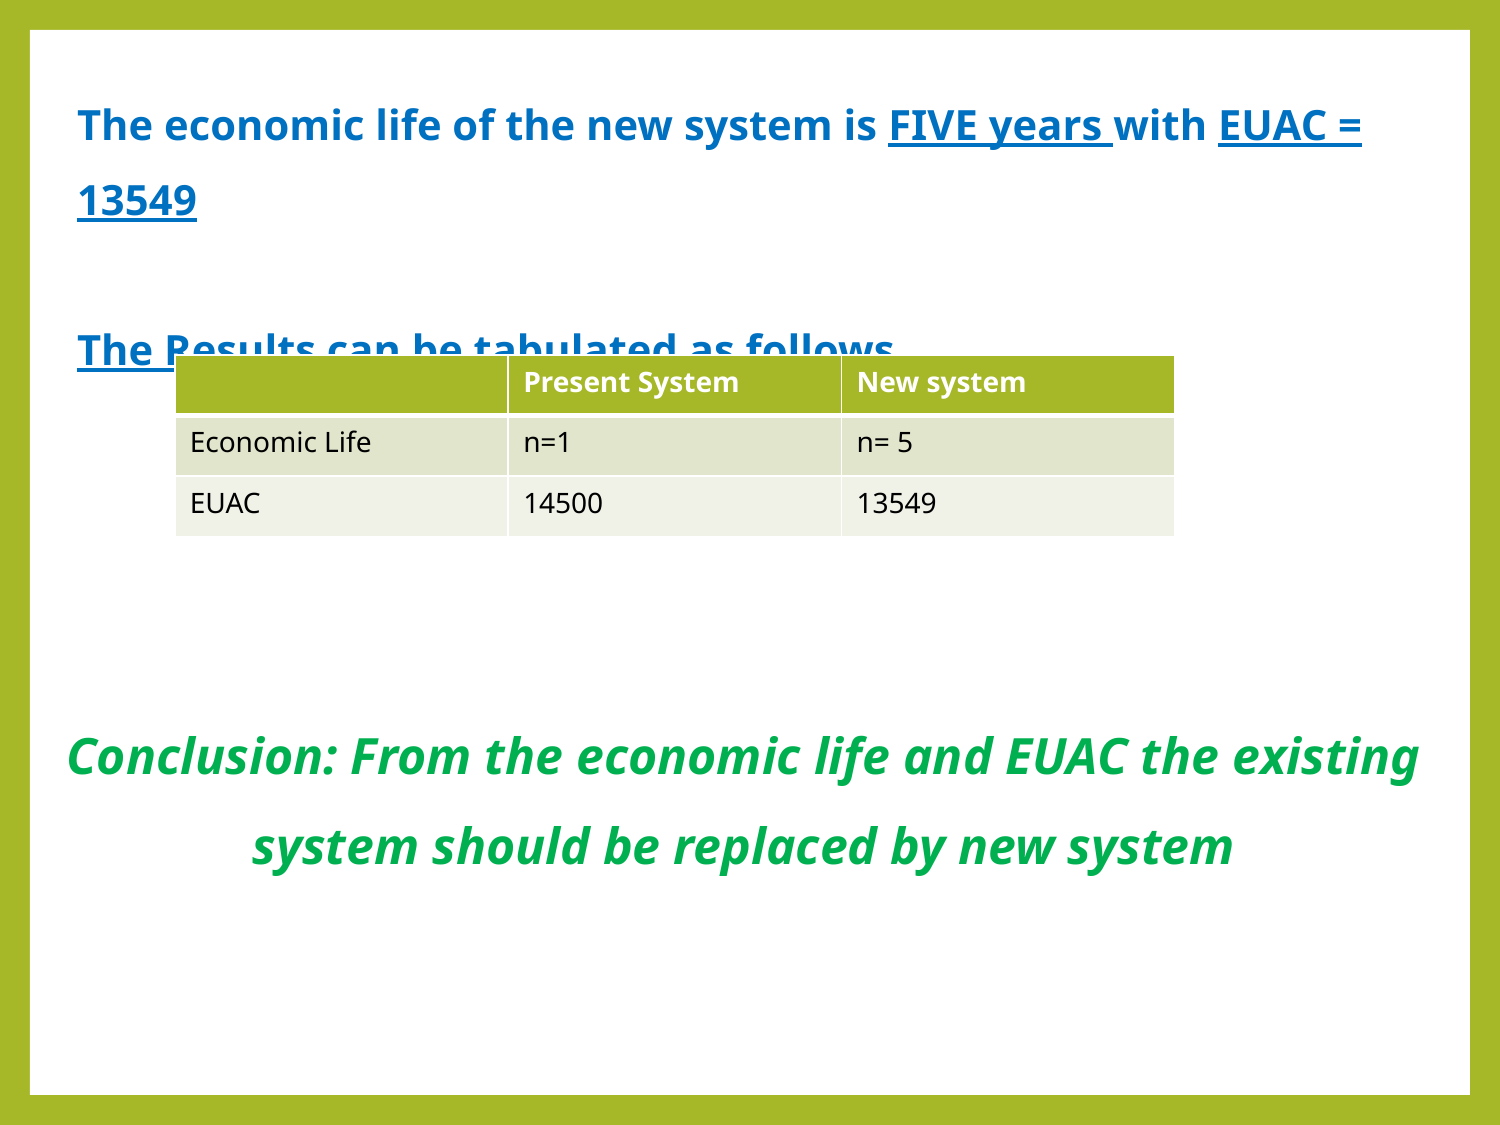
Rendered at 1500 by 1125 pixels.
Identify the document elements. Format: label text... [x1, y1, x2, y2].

table_header [176, 356, 507, 413]
table_cell 14500 [509, 477, 841, 536]
table_header New system [842, 356, 1174, 413]
text_box Conclusion: From the economic life and EUAC the existing system should be replaced by new system [24, 687, 1463, 883]
text_box The economic life of the new system is FIVE years with EUAC = 13549 The Results can be tabulated as follows [62, 66, 1475, 431]
table_cell 13549 [842, 477, 1174, 536]
table_cell n=1 [509, 418, 841, 475]
table_header Present System [509, 356, 841, 413]
table_cell n= 5 [842, 418, 1174, 475]
table_cell EUAC [176, 477, 507, 536]
table_cell Economic Life [176, 418, 507, 475]
